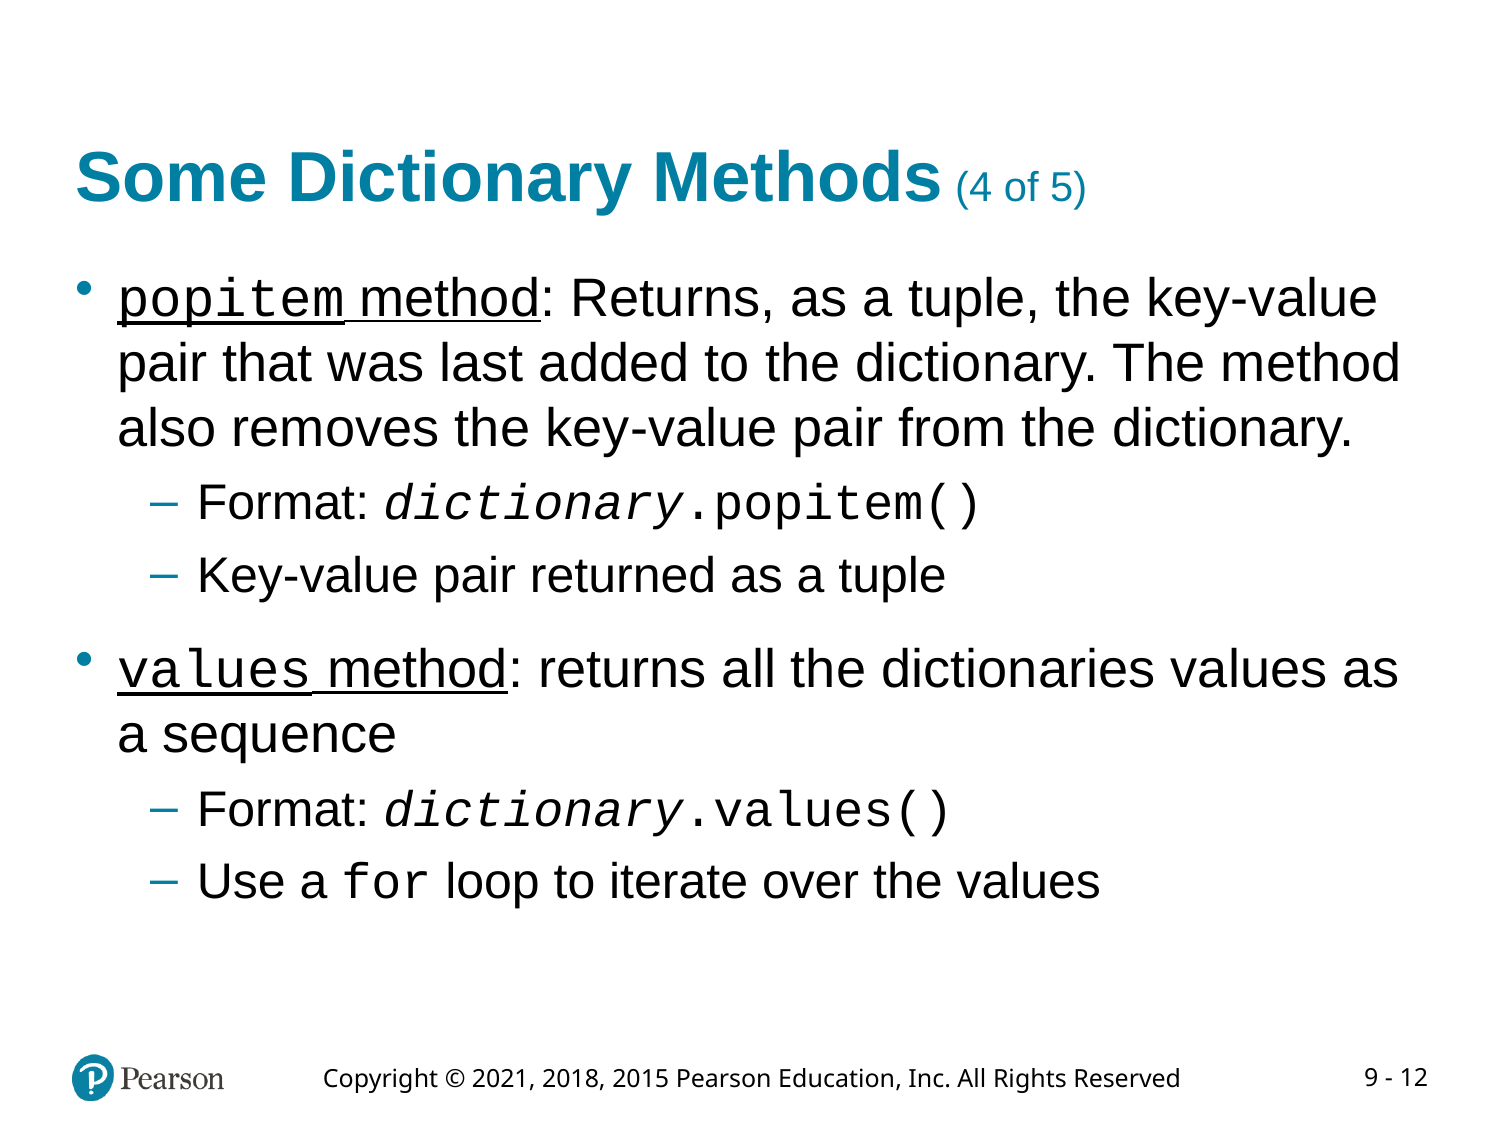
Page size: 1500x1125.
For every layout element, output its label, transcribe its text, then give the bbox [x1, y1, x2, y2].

picture [81, 1064, 107, 1089]
title Some Dictionary Methods (4 of 5) [75, 35, 1425, 216]
list popitem method: Returns, as a tuple, the key-value pair that was last added to the dictionary. The method also removes the key-value pair from the dictionary. Format: dictionary.popitem() Key-value pair returned as a tuple values method: returns all the dictionaries values as a sequence Format: dictionary.values() Use a for loop to iterate over the values [75, 262, 1425, 1005]
picture [72, 1087, 83, 1101]
picture [72, 1054, 89, 1072]
picture [99, 1054, 224, 1101]
